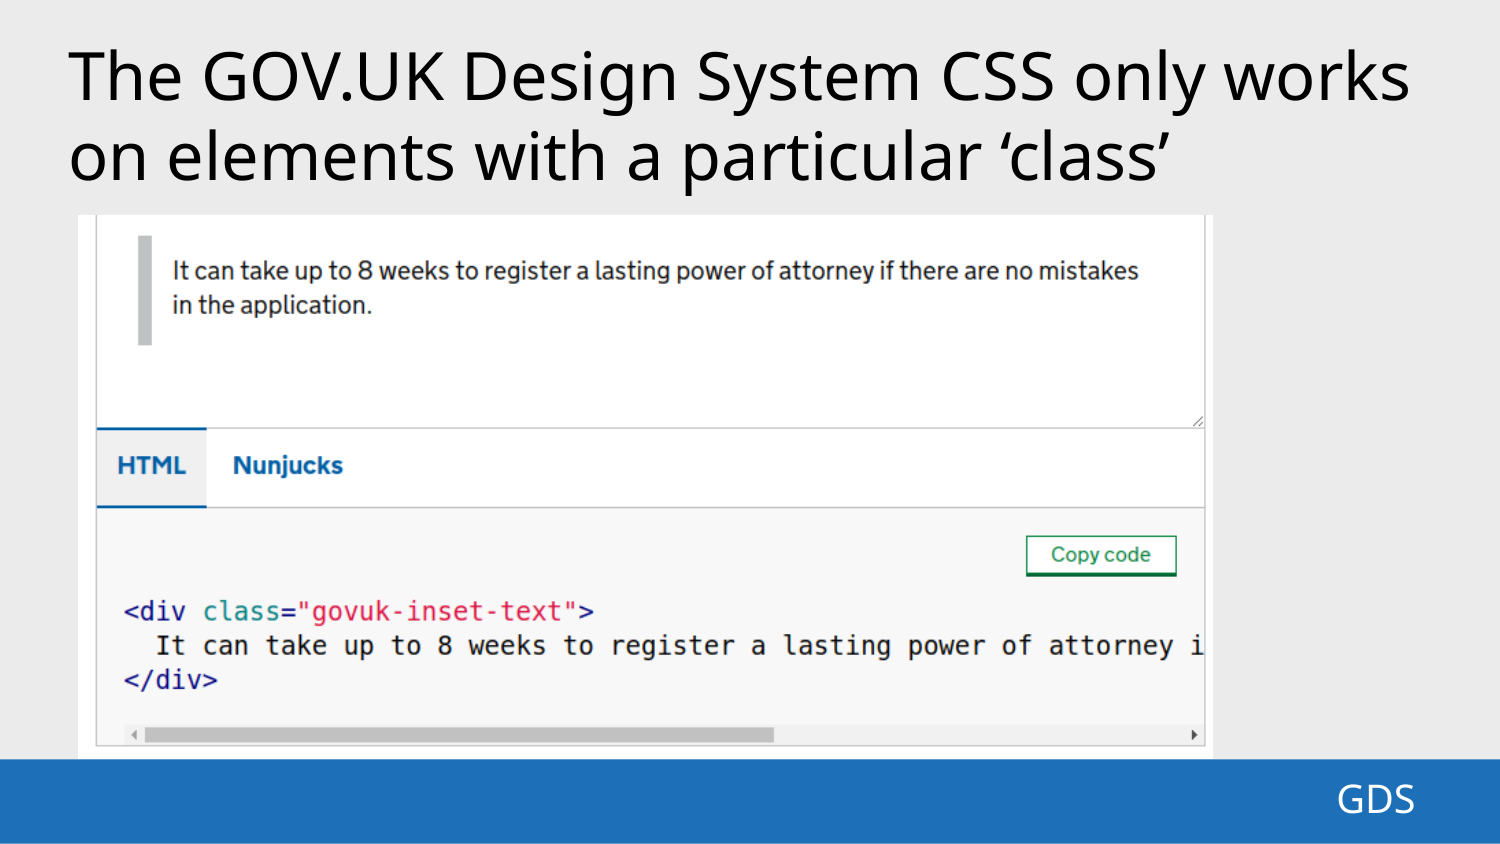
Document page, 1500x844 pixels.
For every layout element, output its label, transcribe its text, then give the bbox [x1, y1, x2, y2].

picture [77, 215, 1214, 760]
text_box The GOV.UK Design System CSS only works on elements with a particular ‘class’ [65, 0, 1435, 246]
